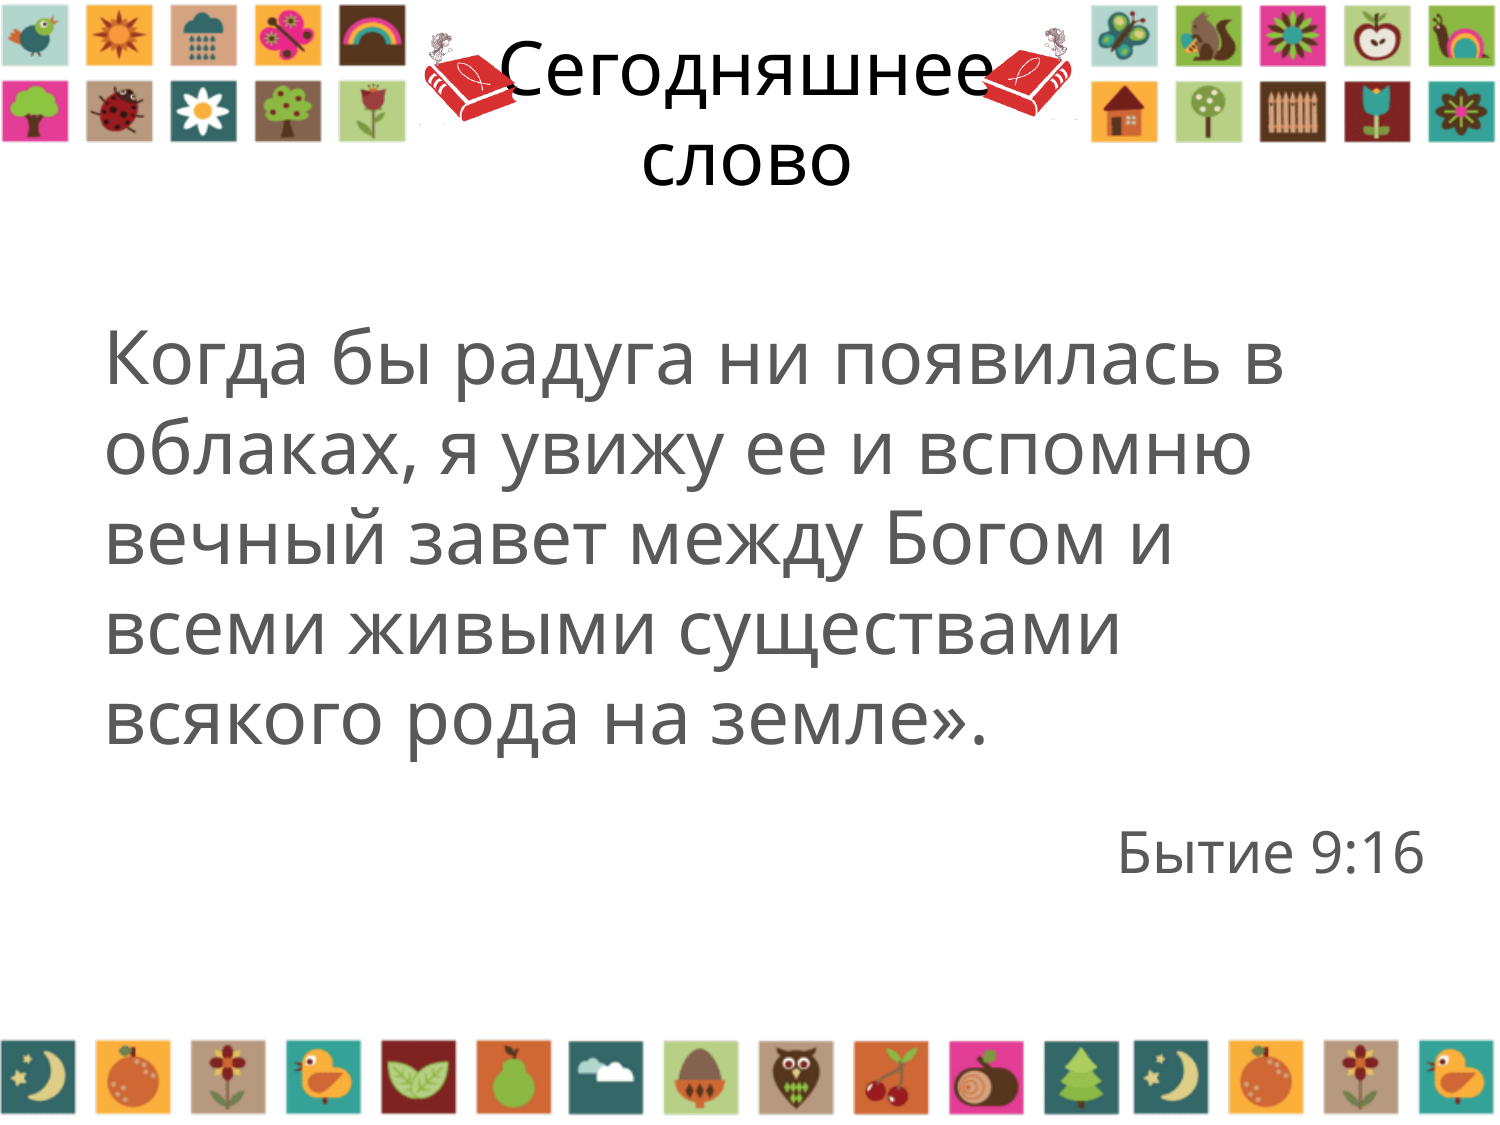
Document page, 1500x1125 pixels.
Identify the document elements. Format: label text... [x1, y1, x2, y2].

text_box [0, 1028, 1500, 1118]
text_box Когда бы радуга ни появилась в облаках, я увижу ее и вспомню вечный завет между Богом и всеми живыми существами всякого рода на земле». [88, 302, 1436, 768]
picture [950, 3, 1500, 150]
picture [0, 3, 550, 150]
text_box Сегодняшнее слово [414, 13, 1080, 209]
text_box Бытие 9:16 [808, 807, 1441, 893]
